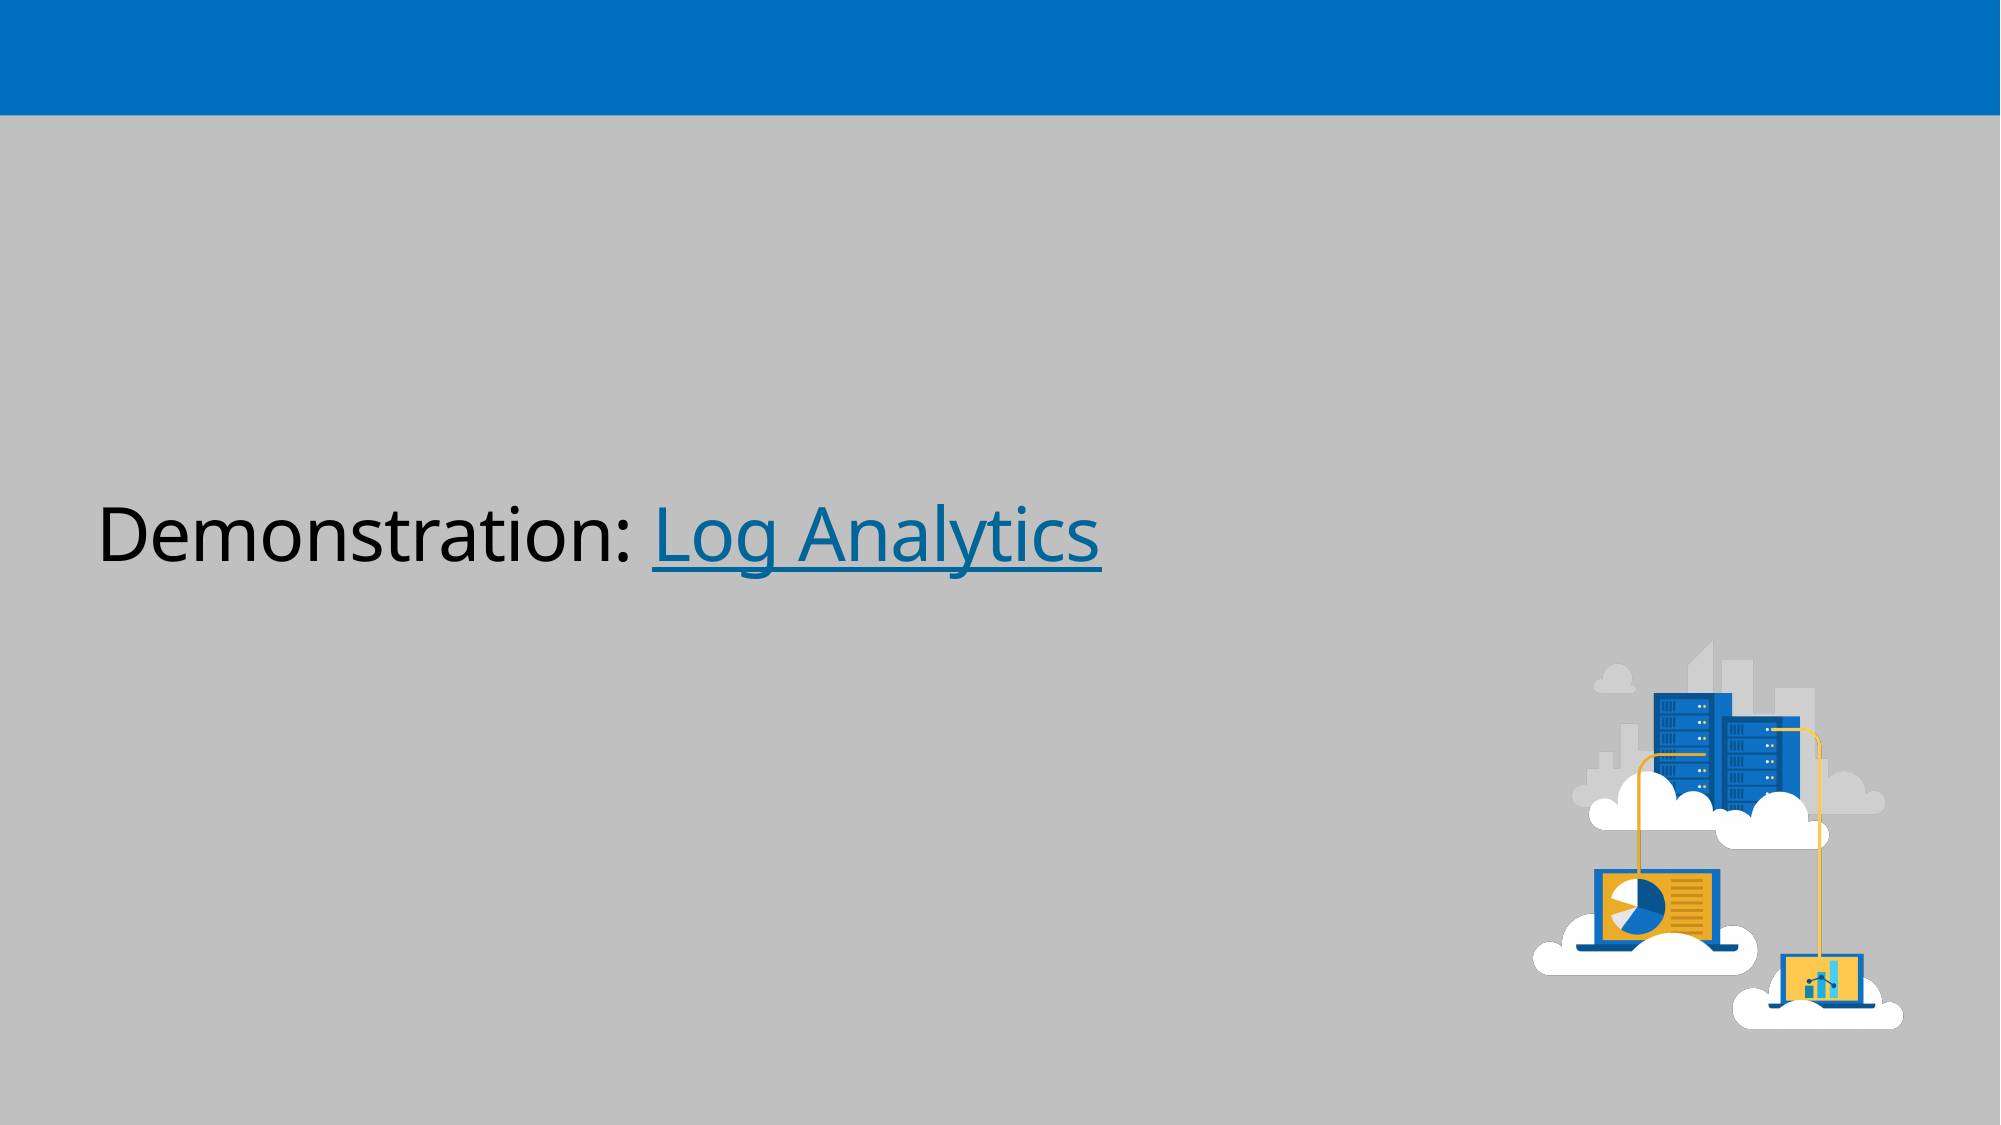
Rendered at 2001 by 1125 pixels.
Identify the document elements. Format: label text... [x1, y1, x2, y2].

picture [1532, 639, 1905, 1029]
title Demonstration: Log Analytics [96, 498, 1596, 580]
